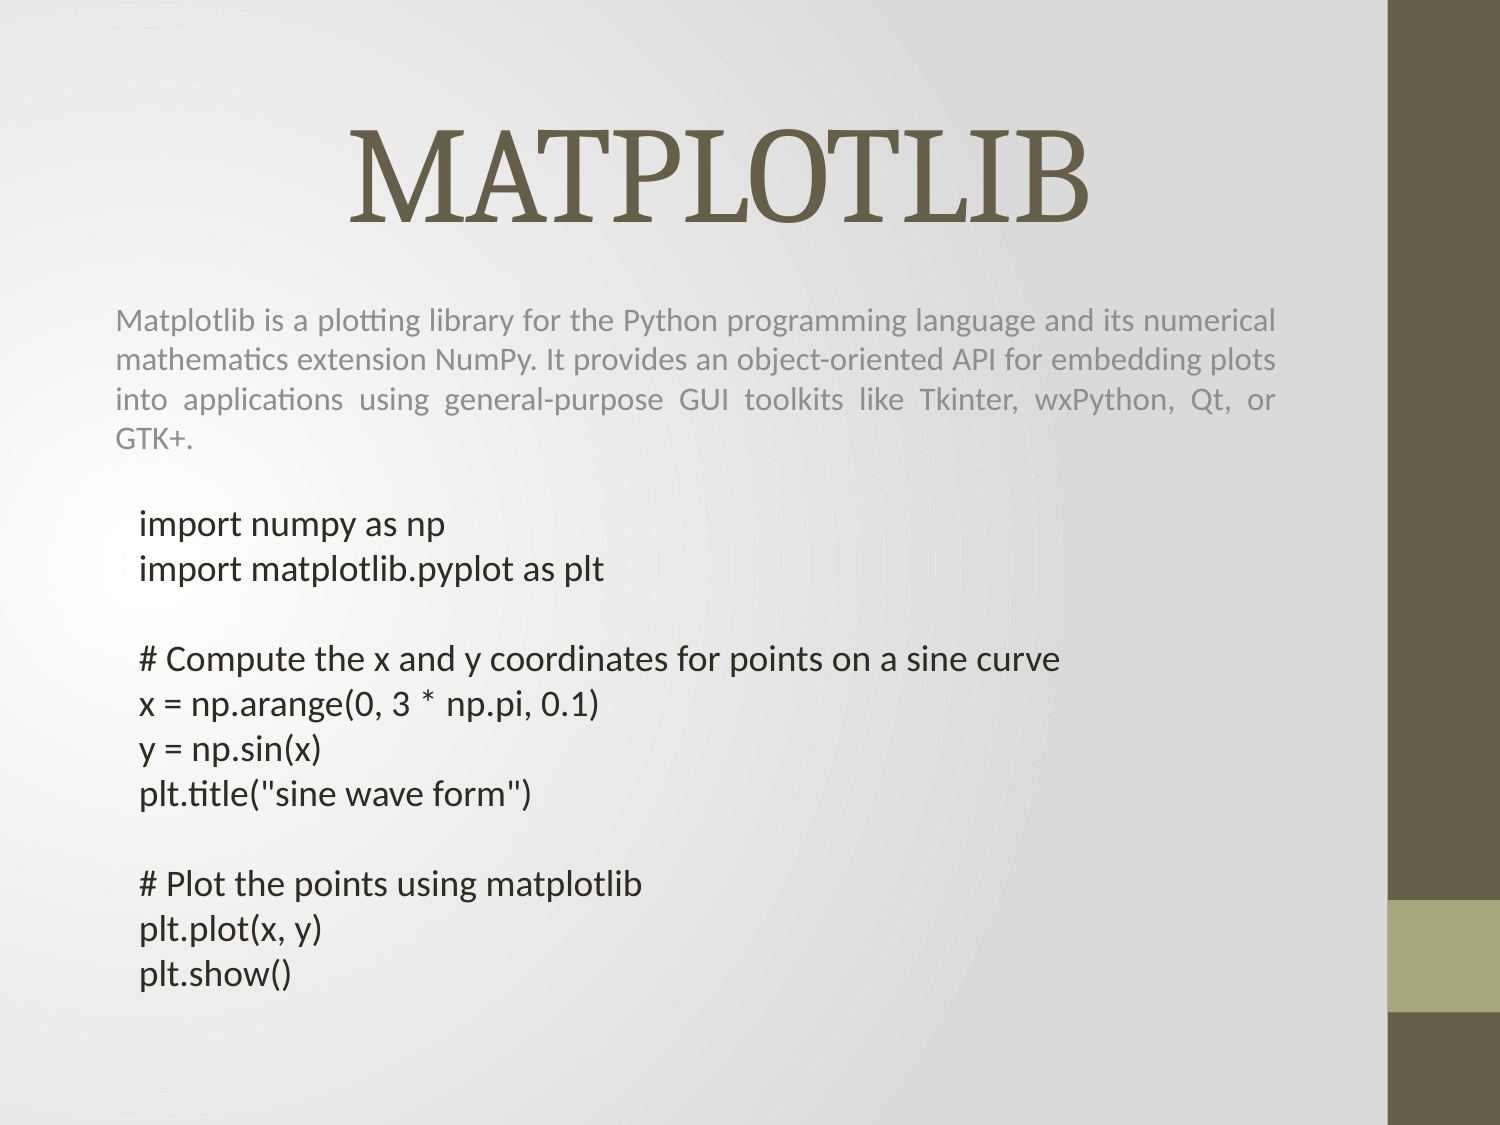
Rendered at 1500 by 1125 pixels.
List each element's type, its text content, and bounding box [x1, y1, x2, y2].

title MATPLOTLIB [100, 78, 1338, 258]
subtitle Matplotlib is a plotting library for the Python programming language and its numerical mathematics extension NumPy. It provides an object-oriented API for embedding plots into applications using general-purpose GUI toolkits like Tkinter, wxPython, Qt, or GTK+. [100, 290, 1294, 466]
text_box import numpy as np import matplotlib.pyplot as plt # Compute the x and y coordinates for points on a sine curve x = np.arange(0, 3 * np.pi, 0.1) y = np.sin(x) plt.title("sine wave form") # Plot the points using matplotlib plt.plot(x, y) plt.show() [123, 491, 1270, 1002]
